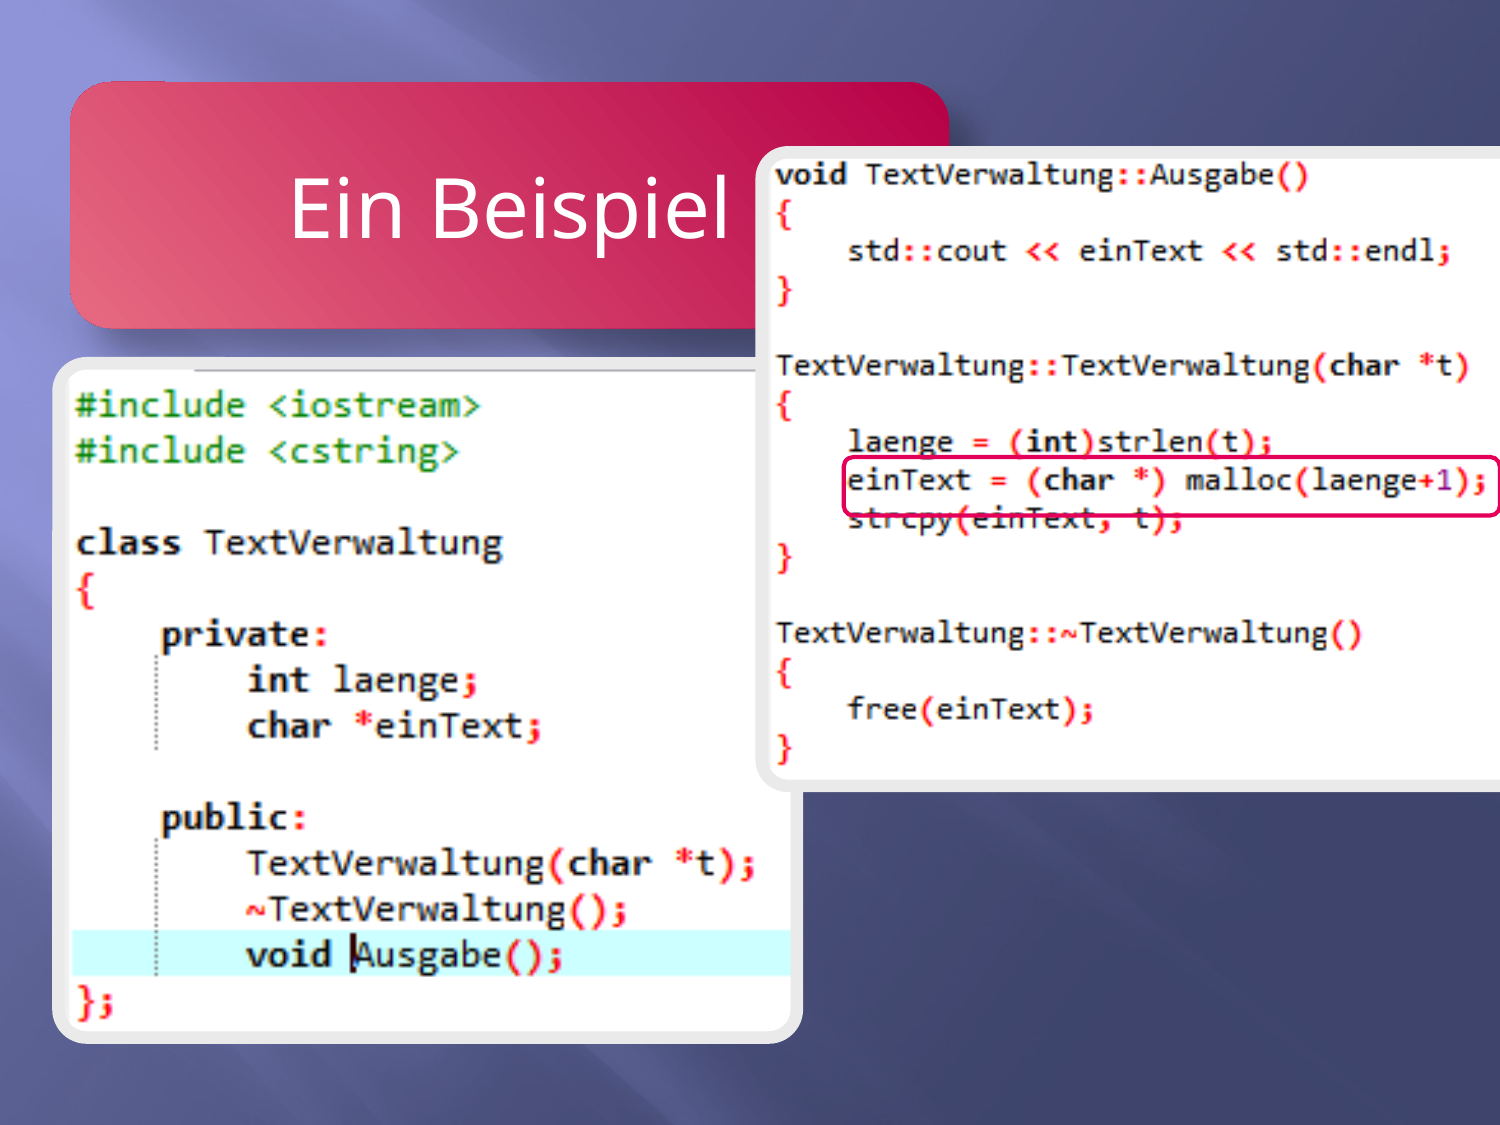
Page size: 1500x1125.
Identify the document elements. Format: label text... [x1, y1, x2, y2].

text_box Ein Beispiel [70, 81, 950, 329]
picture [58, 152, 1500, 1038]
